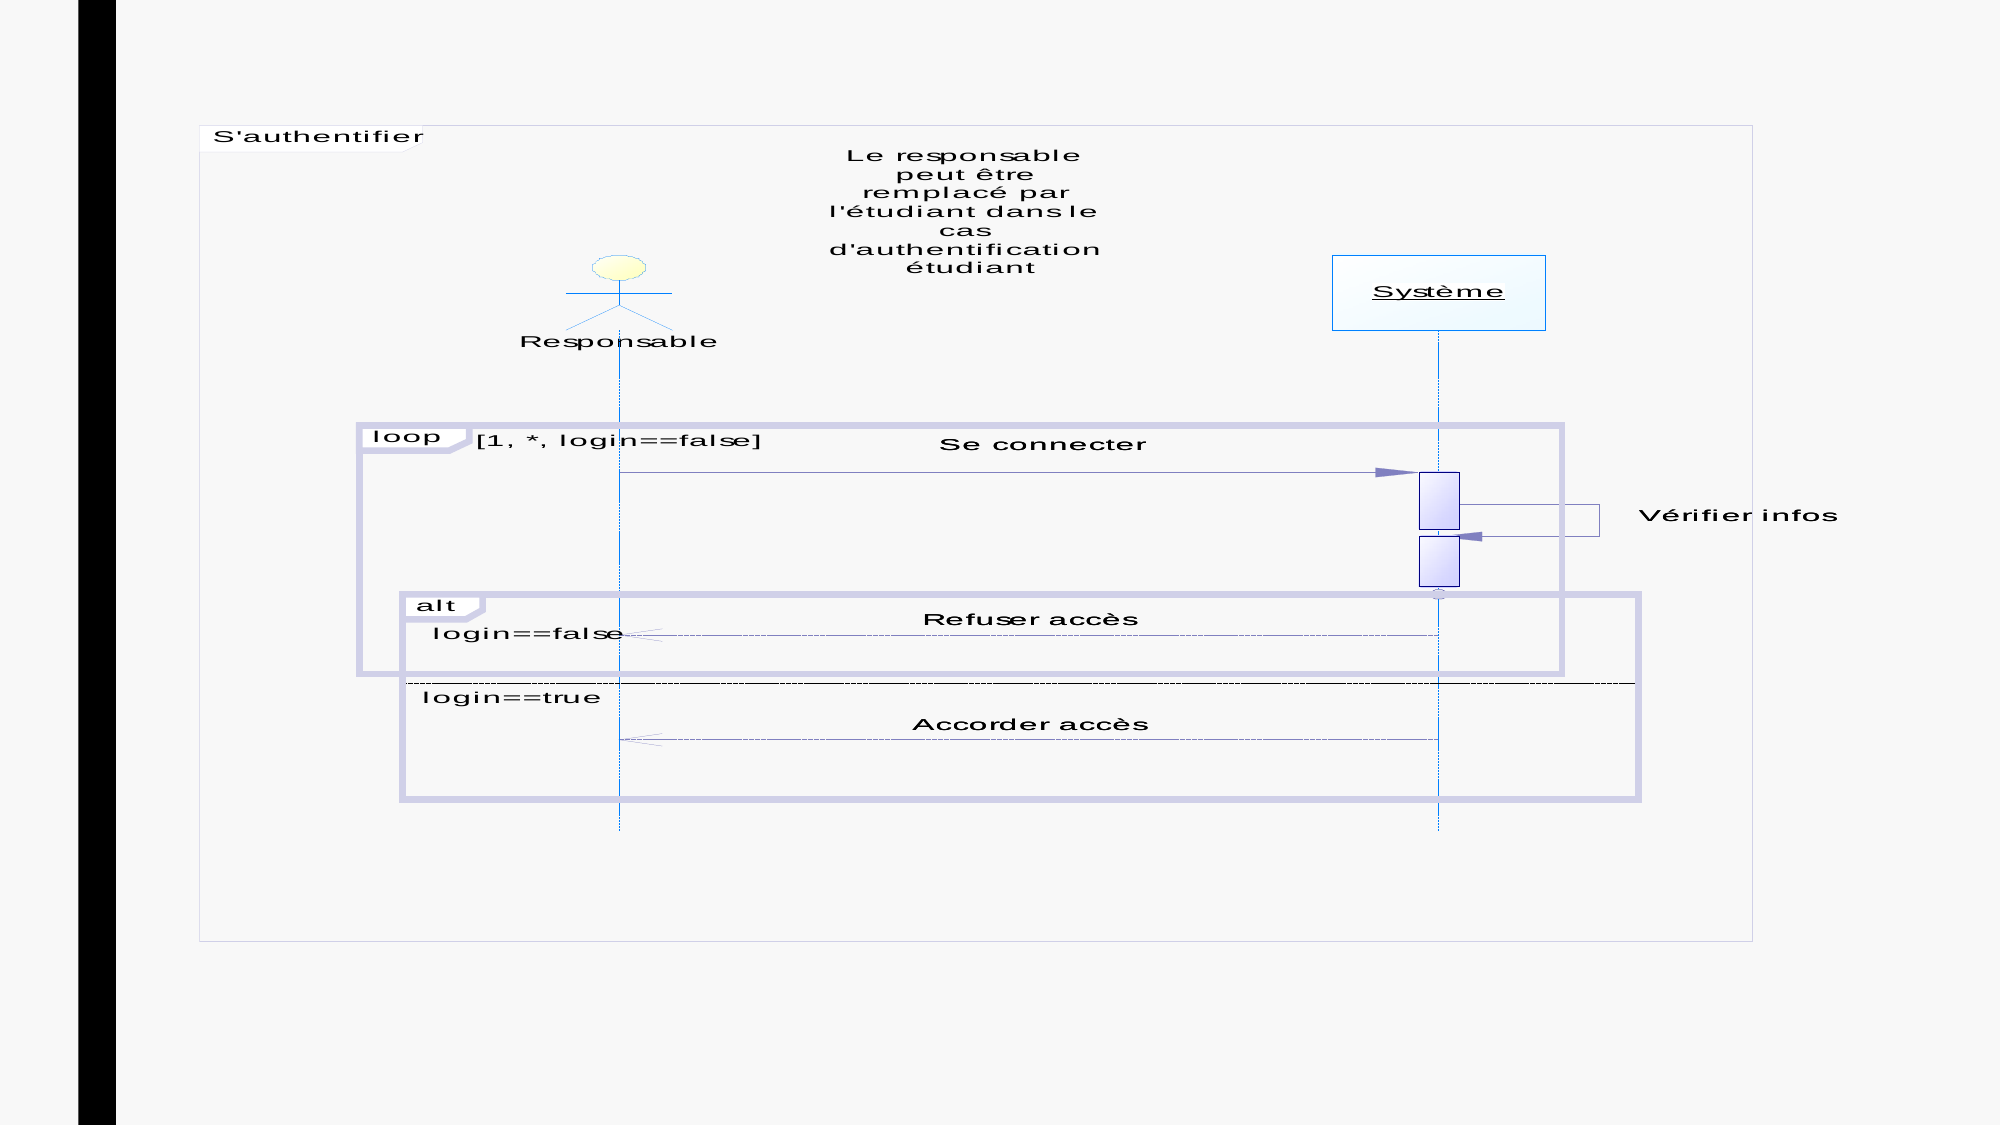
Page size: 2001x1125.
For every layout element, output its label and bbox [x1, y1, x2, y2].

list [199, 125, 1856, 945]
